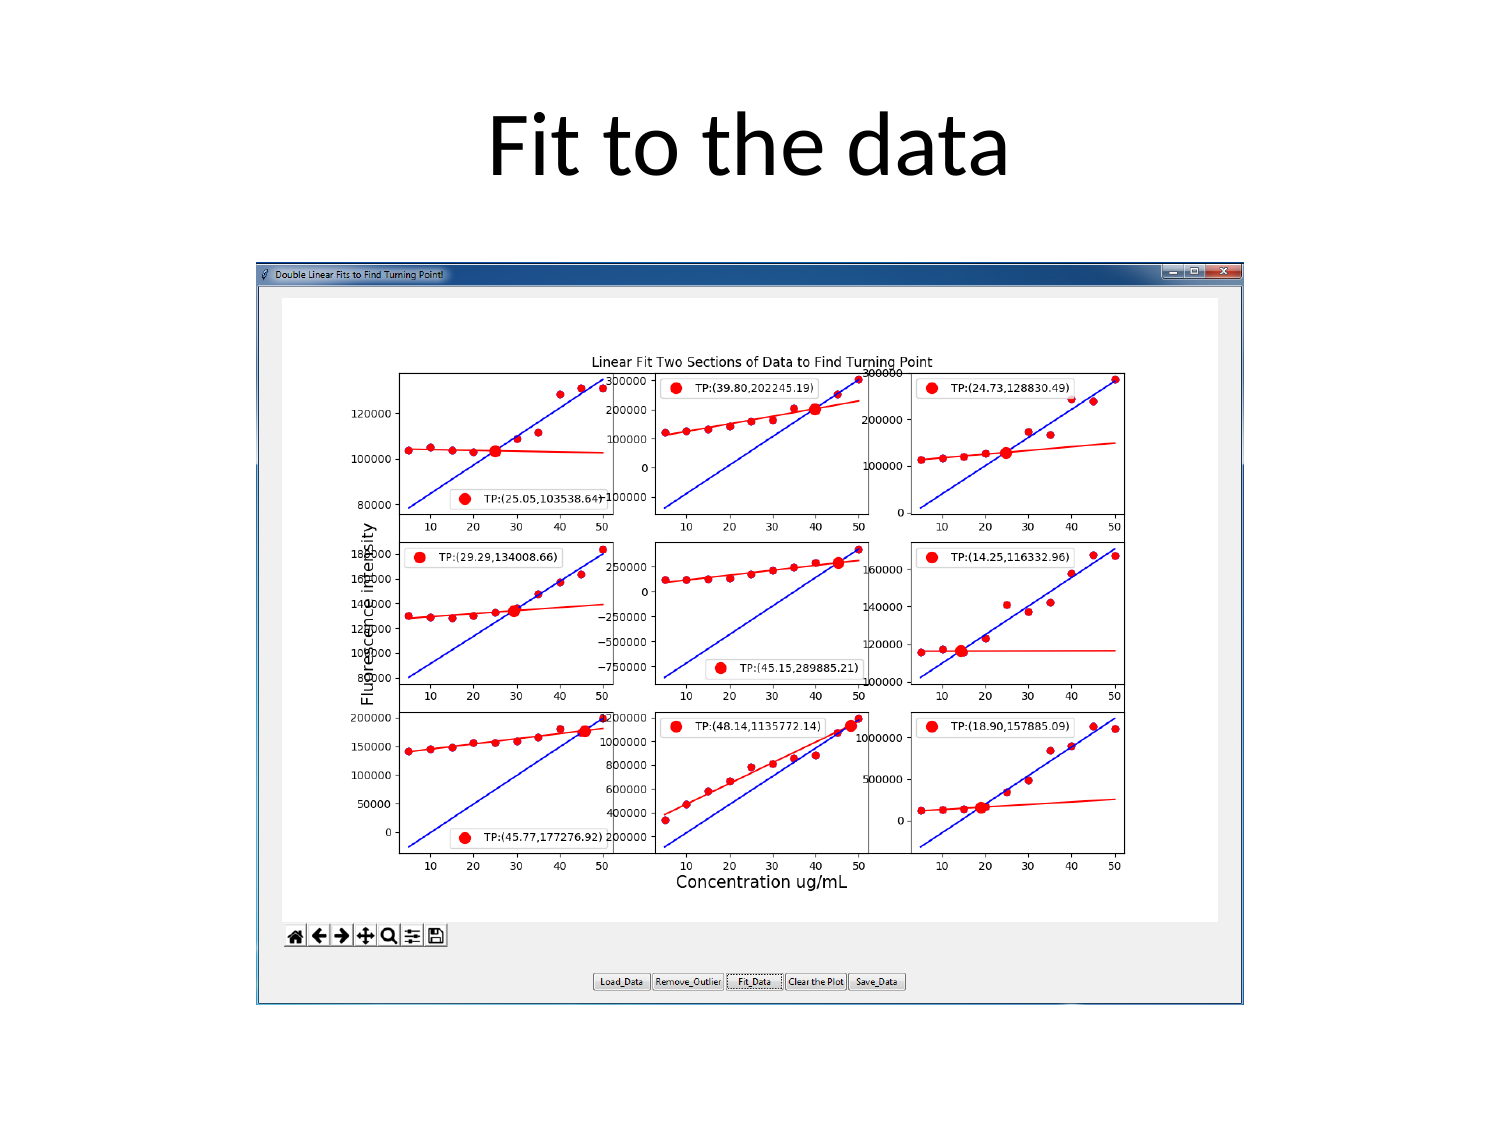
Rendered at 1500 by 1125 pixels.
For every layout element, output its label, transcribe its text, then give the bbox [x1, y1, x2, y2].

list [256, 262, 1244, 1006]
title Fit to the data [75, 45, 1425, 233]
